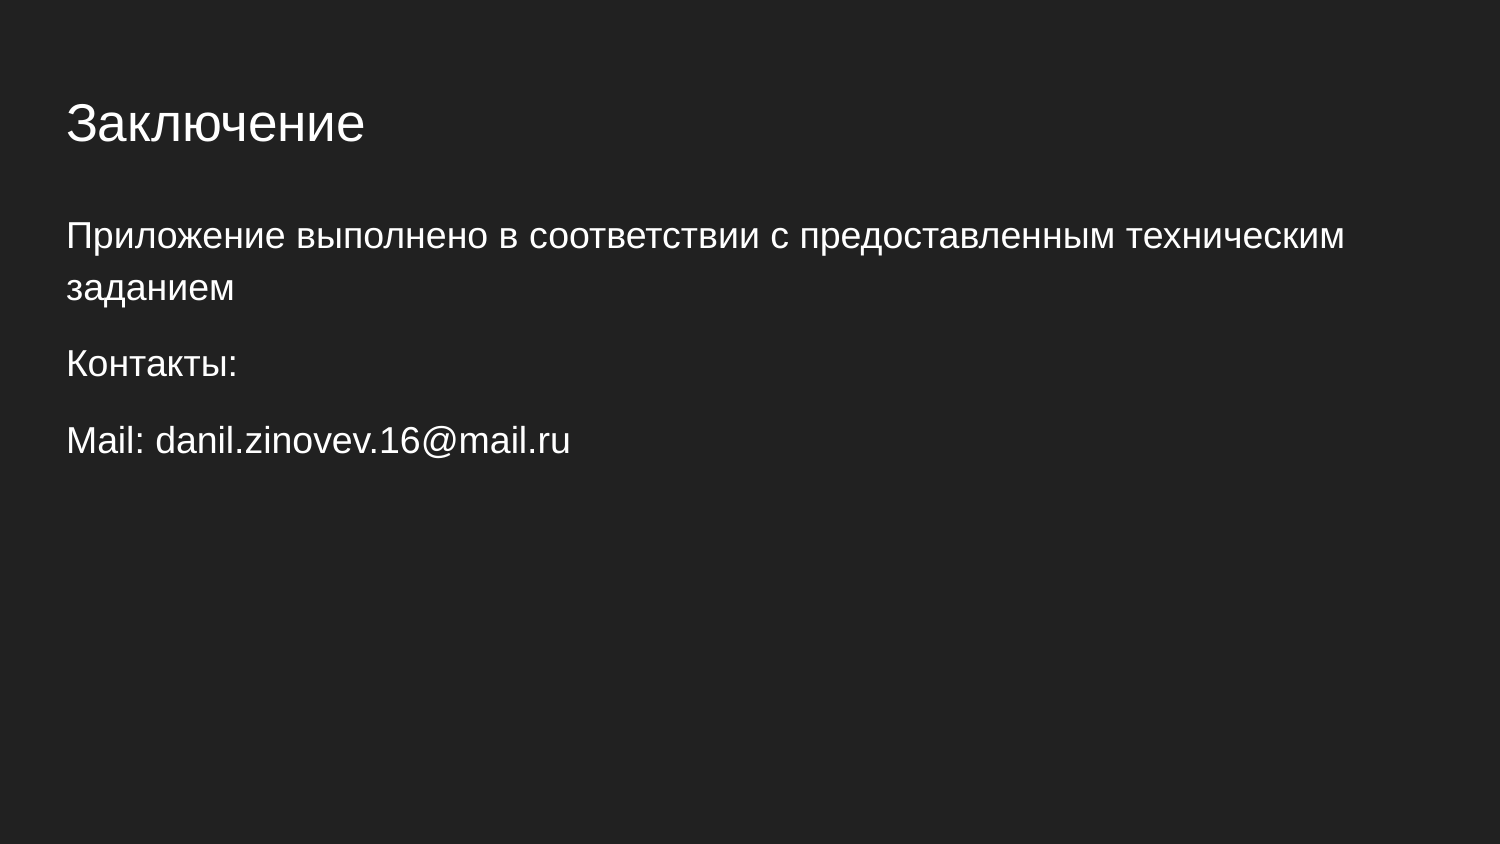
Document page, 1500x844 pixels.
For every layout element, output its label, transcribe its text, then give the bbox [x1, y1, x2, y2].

list Приложение выполнено в соответствии с предоставленным техническим заданием Контакты: Mail: danil.zinovev.16@mail.ru [51, 189, 1449, 750]
title Заключение [51, 72, 1449, 167]
